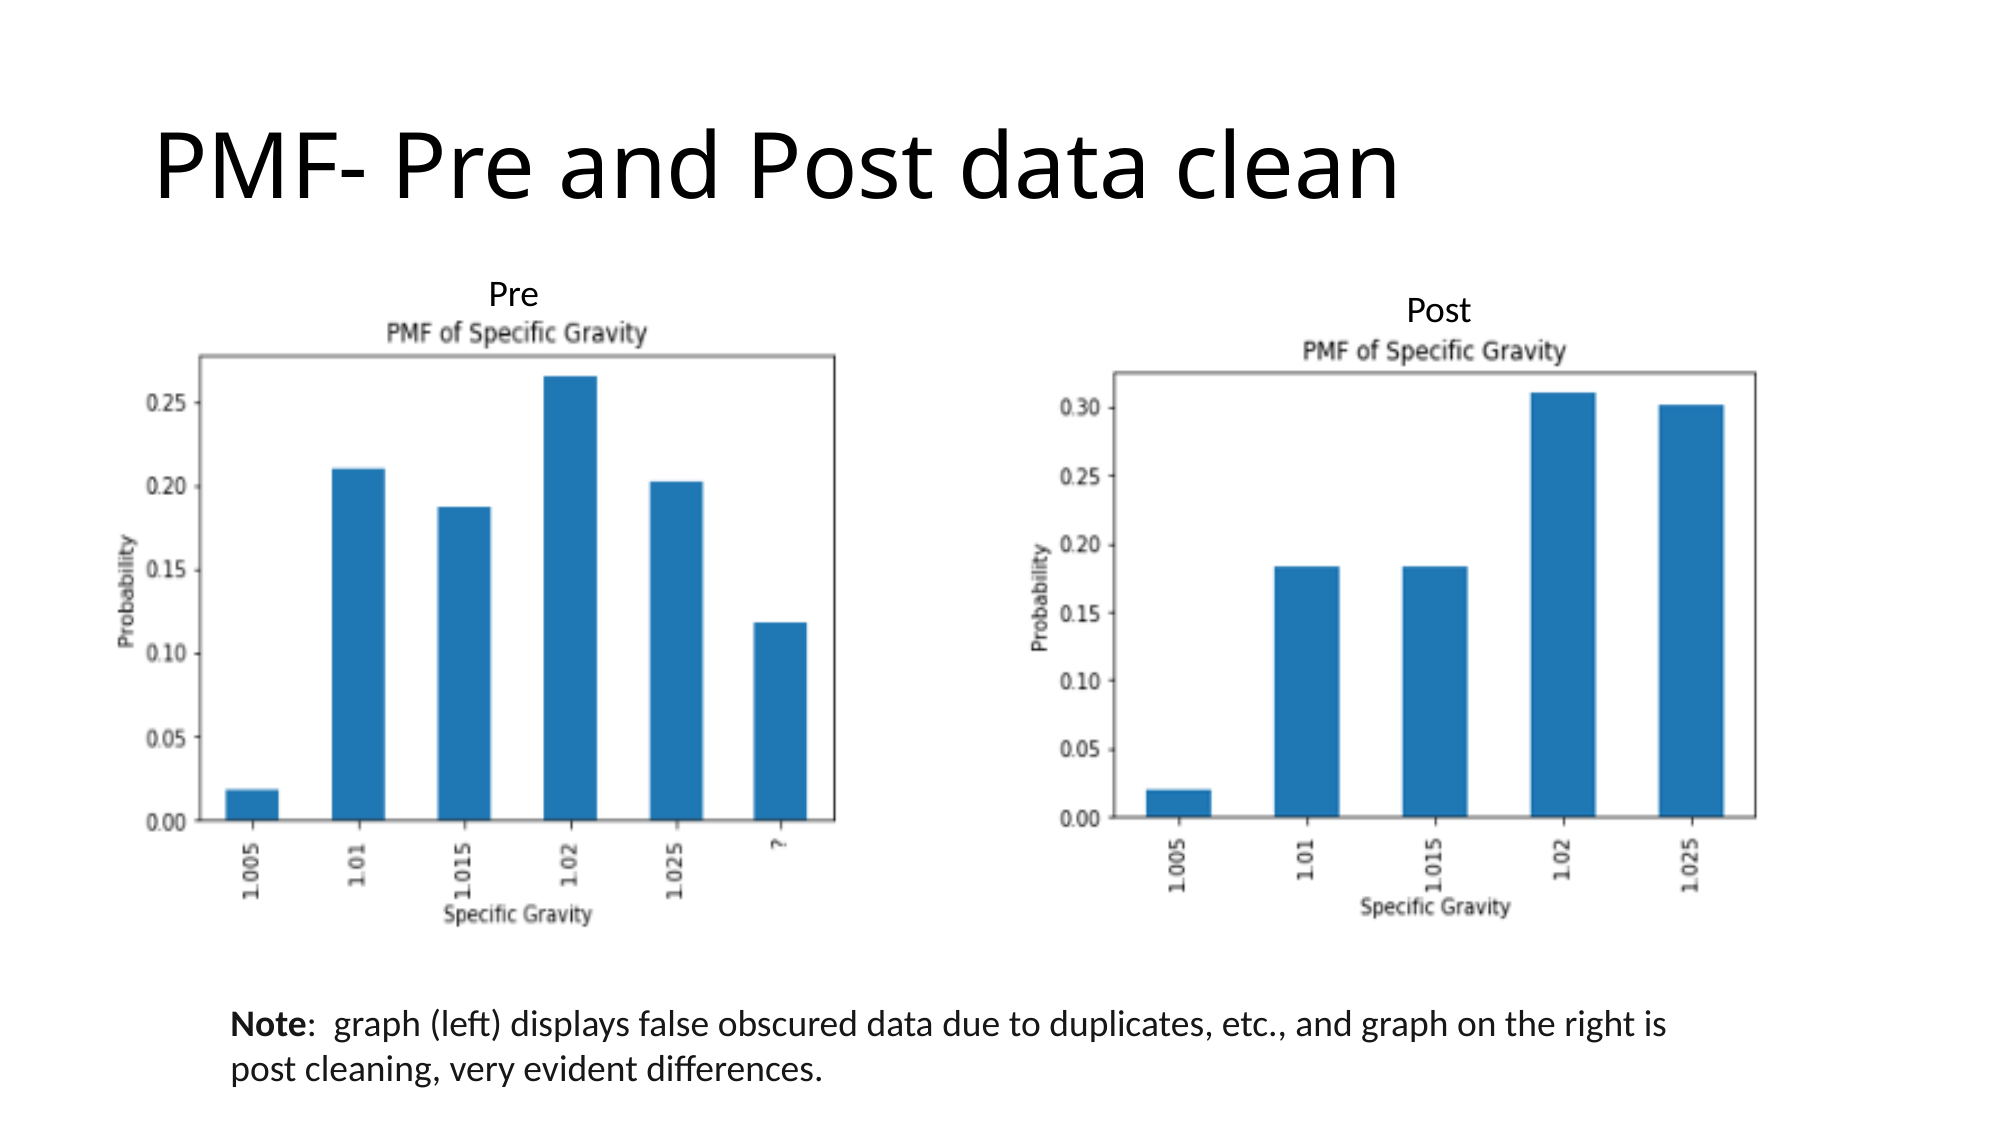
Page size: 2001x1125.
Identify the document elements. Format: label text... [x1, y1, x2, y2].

title PMF- Pre and Post data clean [137, 59, 1863, 278]
picture [960, 304, 1836, 965]
text_box Note: graph (left) displays false obscured data due to duplicates, etc., and graph on the right is post cleaning, very evident differences. [215, 991, 1743, 1097]
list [54, 304, 960, 965]
text_box Post [1188, 277, 1743, 304]
text_box Pre [270, 261, 760, 304]
